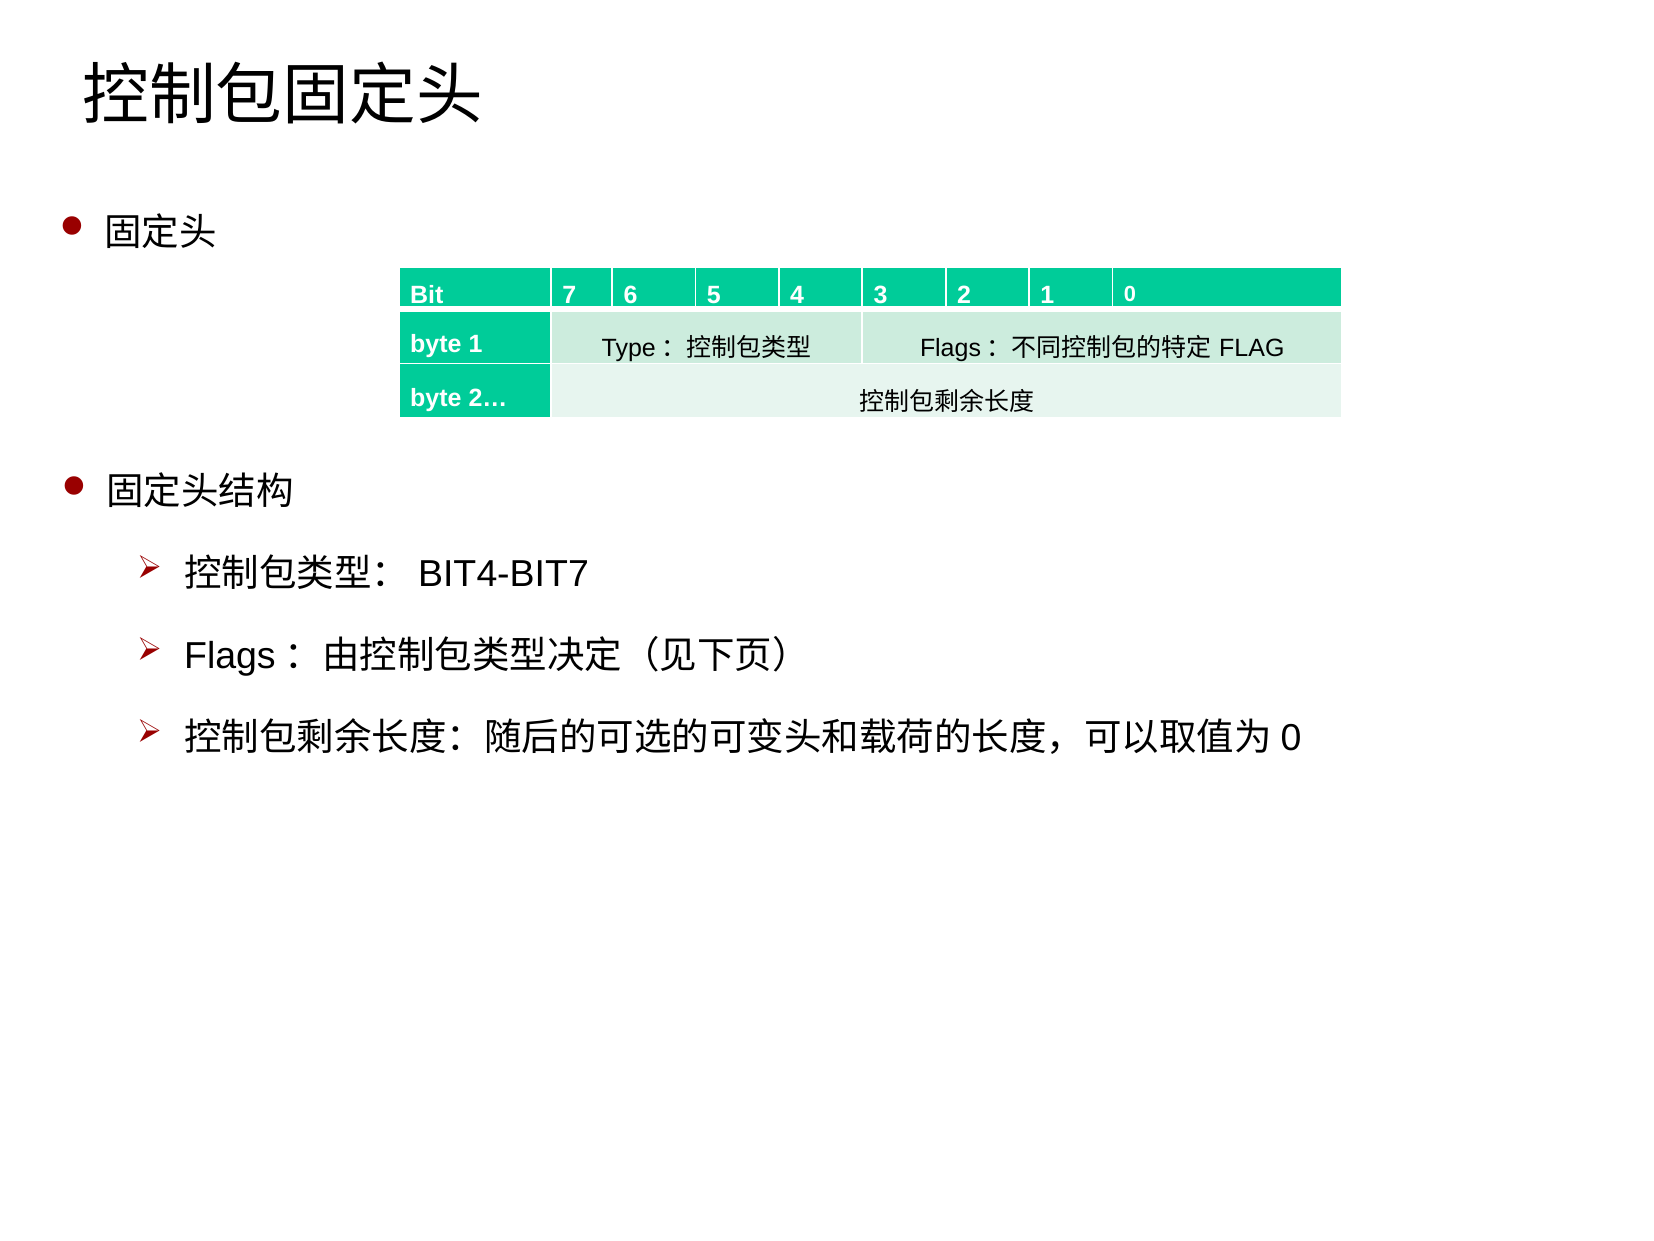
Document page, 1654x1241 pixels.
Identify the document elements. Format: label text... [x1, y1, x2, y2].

title 控制包固定头 [82, 28, 1571, 160]
table_header 4 [780, 268, 861, 306]
table_header 7 [552, 268, 611, 306]
table_header 0 [1113, 268, 1341, 306]
table_header 3 [863, 268, 945, 306]
table_header Bit [400, 268, 550, 306]
text_box 固定头 [47, 183, 751, 266]
table_header 6 [613, 268, 695, 306]
table_header 2 [947, 268, 1028, 306]
text_box 固定头结构 控制包类型：BIT4-BIT7 Flags：由控制包类型决定（见下页） 控制包剩余长度：随后的可选的可变头和载荷的长度，可以取值为0 [49, 442, 1537, 1150]
table_header 1 [1030, 268, 1112, 306]
table_cell byte 2… [400, 364, 550, 417]
table_cell Flags：不同控制包的特定FLAG [863, 312, 1341, 363]
table_cell 控制包剩余长度 [552, 364, 1341, 417]
table_cell byte 1 [400, 312, 550, 363]
table_cell Type：控制包类型 [552, 312, 861, 363]
table_header 5 [696, 268, 778, 306]
